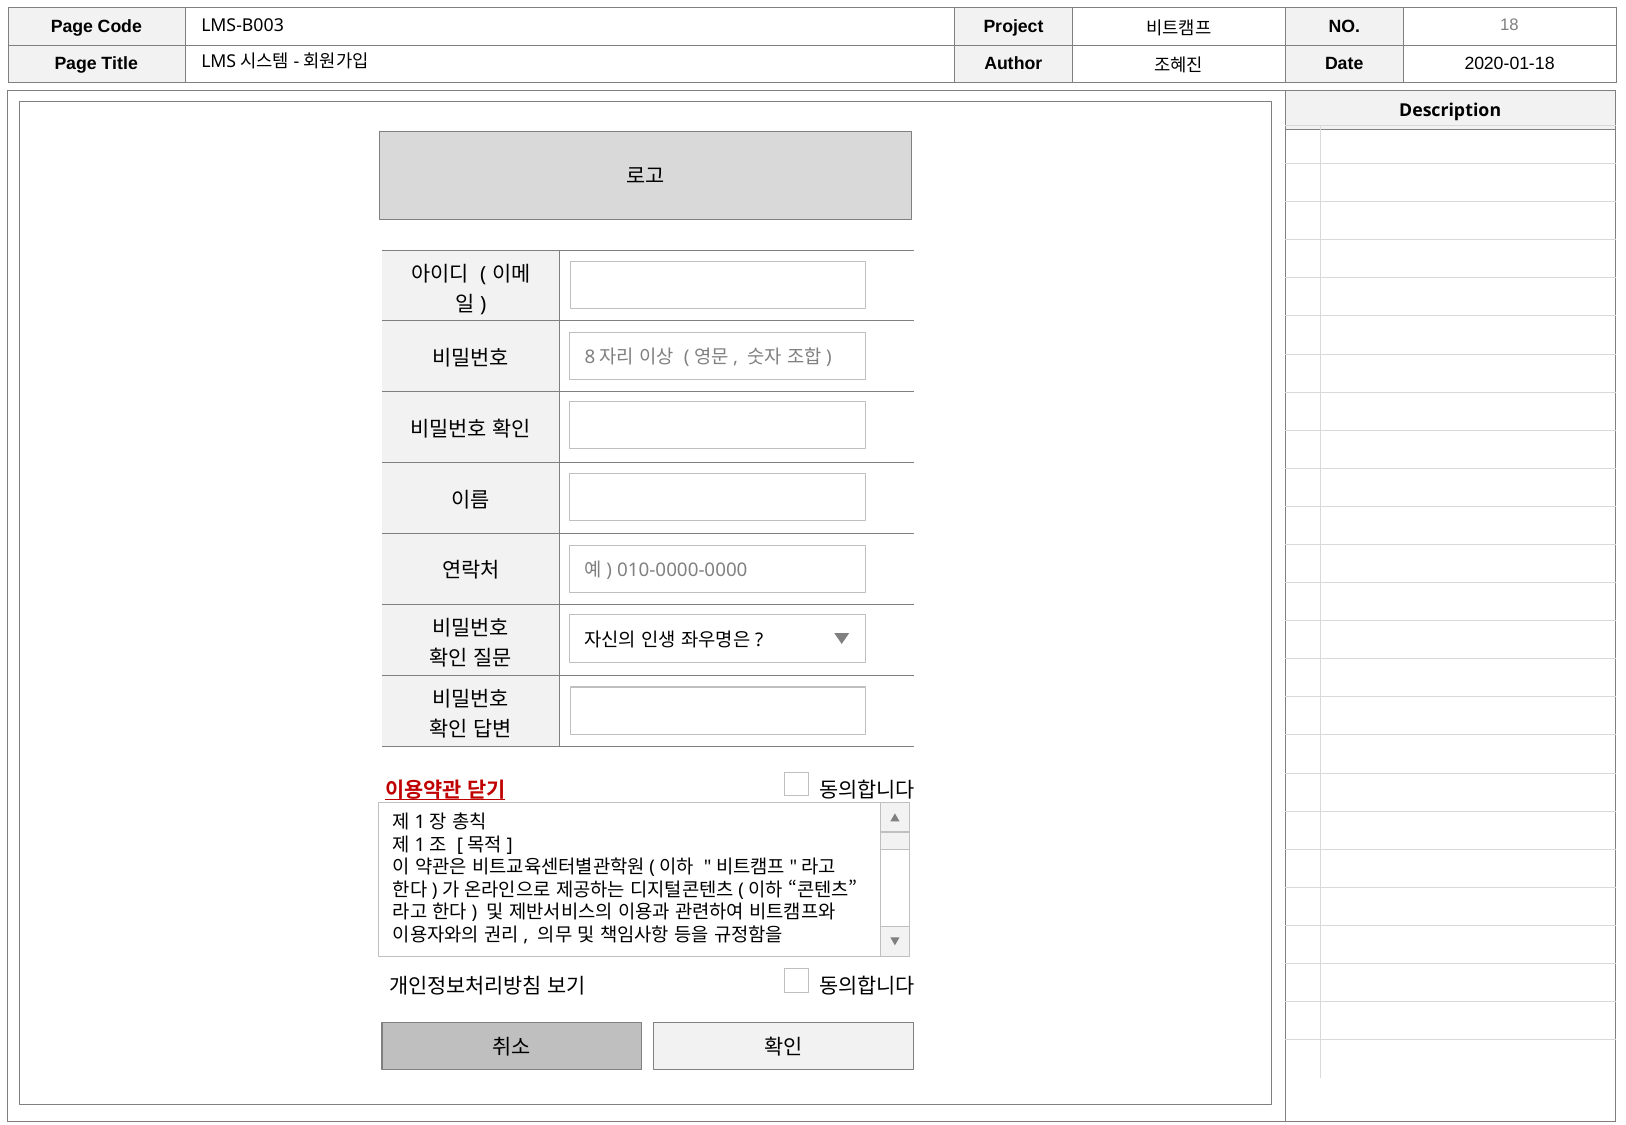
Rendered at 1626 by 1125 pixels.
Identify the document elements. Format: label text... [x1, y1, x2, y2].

table_cell [1321, 583, 1616, 620]
table_cell [560, 463, 914, 533]
table_cell [560, 321, 914, 391]
table_cell [1321, 659, 1616, 696]
table_cell [1321, 926, 1616, 963]
text_box [568, 259, 868, 311]
text_box 8자리 이상 (영문, 숫자 조합) [568, 330, 867, 382]
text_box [363, 952, 935, 1002]
table_cell [1321, 164, 1616, 201]
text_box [569, 614, 866, 663]
table_cell [1321, 774, 1616, 811]
table_cell 이름 [382, 463, 559, 533]
table_header 아이디 (이메일) [382, 251, 559, 320]
text_box LMS-B003 [186, 6, 955, 43]
text_box 예) 010-0000-0000 [568, 543, 867, 595]
table_cell 비밀번호 확인 [382, 392, 559, 462]
text_box 취소 [380, 1020, 644, 1072]
text_box LMS시스템-회원가입 [186, 43, 955, 79]
table_cell 비밀번호 확인 답변 [382, 676, 559, 746]
table_cell [1285, 583, 1320, 620]
table_cell [1321, 316, 1616, 354]
text_box 확인 [652, 1020, 916, 1072]
table_cell [1321, 621, 1616, 658]
table_cell [1321, 735, 1616, 773]
table_cell [1321, 850, 1616, 887]
table_cell [1285, 240, 1320, 277]
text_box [363, 756, 935, 810]
table_cell [1285, 735, 1320, 773]
table_cell [1285, 1040, 1320, 1078]
table_cell [1285, 774, 1320, 811]
table_cell [1321, 278, 1616, 315]
table_cell [560, 676, 914, 746]
table_cell [1285, 164, 1320, 201]
table_cell [1321, 964, 1616, 1001]
table_cell 비밀번호 확인 질문 [382, 605, 559, 675]
table_cell [1285, 964, 1320, 1001]
table_cell [1285, 431, 1320, 468]
table_cell 연락처 [382, 534, 559, 604]
table_cell [1285, 1002, 1320, 1039]
table_cell [1321, 507, 1616, 544]
table_cell [1321, 1002, 1616, 1039]
table_header [560, 251, 914, 320]
text_box [17, 100, 1274, 1106]
table_cell [1285, 545, 1320, 582]
table_cell [1285, 202, 1320, 239]
table_cell [1321, 393, 1616, 430]
table_cell 비밀번호 [382, 321, 559, 391]
table_cell [1321, 469, 1616, 506]
table_cell [1321, 697, 1616, 734]
text_box [568, 471, 867, 523]
table_cell [1321, 888, 1616, 925]
table_cell [1321, 1040, 1616, 1078]
table_cell [1285, 697, 1320, 734]
table_cell [1285, 469, 1320, 506]
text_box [377, 818, 910, 951]
text_box [568, 685, 868, 736]
table_cell [1285, 355, 1320, 392]
table_cell [1285, 278, 1320, 315]
table_cell [1321, 431, 1616, 468]
table_cell [560, 534, 914, 604]
table_cell [1285, 621, 1320, 658]
table_cell [1321, 355, 1616, 392]
table_cell [1285, 393, 1320, 430]
table_header [1321, 126, 1616, 163]
table_cell [1285, 812, 1320, 849]
table_cell [1321, 202, 1616, 239]
text_box [568, 400, 867, 451]
table_cell [1321, 240, 1616, 277]
text_box 로고 [378, 129, 913, 222]
table_cell [560, 605, 914, 675]
table_cell [1321, 812, 1616, 849]
table_cell [1285, 507, 1320, 544]
table_cell [1285, 316, 1320, 354]
table_cell [1285, 888, 1320, 925]
table_cell [1285, 926, 1320, 963]
table_cell [1321, 545, 1616, 582]
table_cell [560, 392, 914, 462]
table_cell [1285, 659, 1320, 696]
table_cell [1285, 850, 1320, 887]
table_header [1285, 126, 1320, 163]
